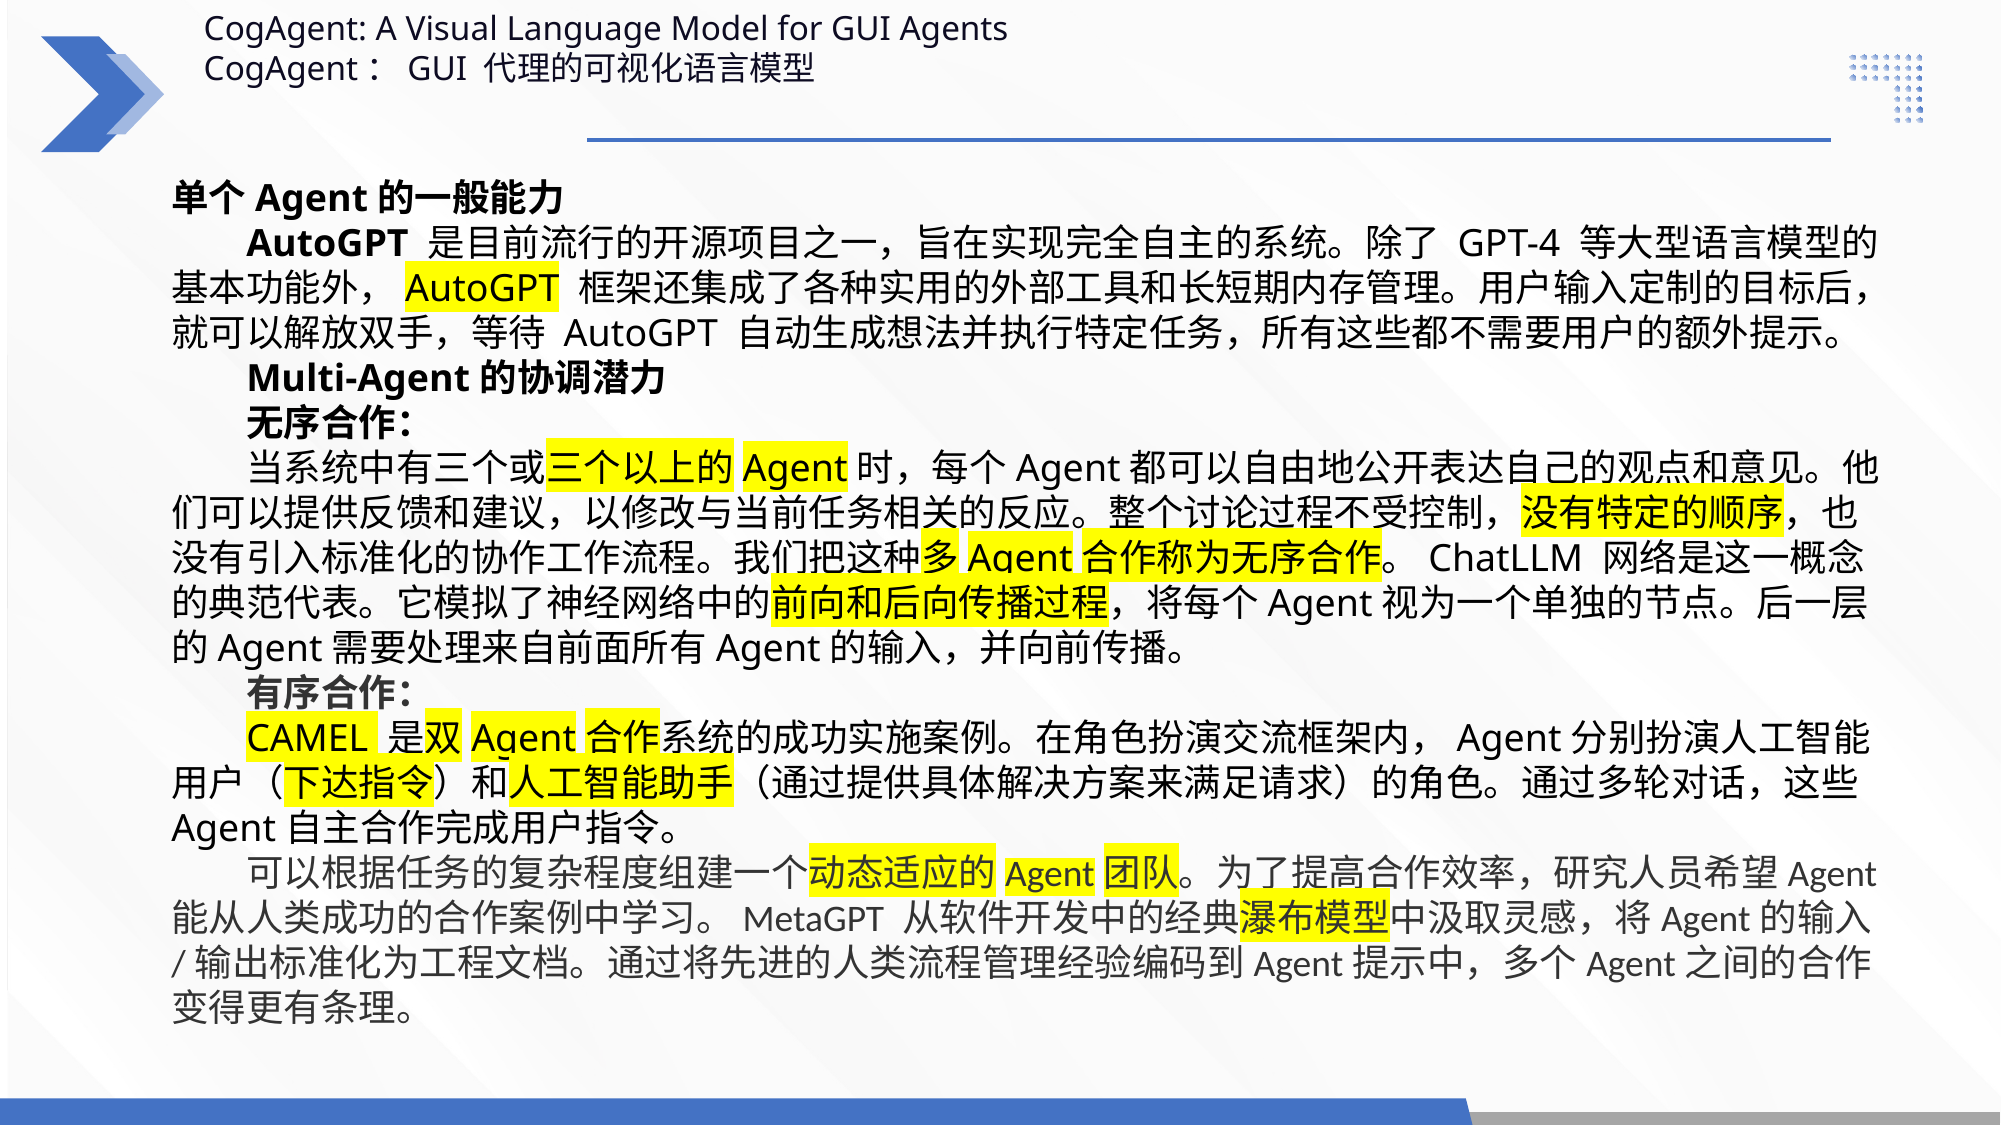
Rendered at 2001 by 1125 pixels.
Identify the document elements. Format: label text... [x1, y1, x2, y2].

text_box 单个Agent的一般能力 AutoGPT 是目前流行的开源项目之一，旨在实现完全自主的系统。除了 GPT-4 等大型语言模型的基本功能外，AutoGPT 框架还集成了各种实用的外部工具和长短期内存管理。用户输入定制的目标后，就可以解放双手，等待 AutoGPT 自动生成想法并执行特定任务，所有这些都不需要用户的额外提示。 Multi-Agent的协调潜力 无序合作： 当系统中有三个或三个以上的Agent时，每个Agent都可以自由地公开表达自己的观点和意见。他们可以提供反馈和建议，以修改与当前任务相关的反应。整个讨论过程不受控制，没有特定的顺序，也没有引入标准化的协作工作流程。我们把这种多Agent合作称为无序合作。ChatLLM 网络是这一概念的典范代表。它模拟了神经网络中的前向和后向传播过程，将每个Agent视为一个单独的节点。后一层的Agent需要处理来自前面所有Agent的输入，并向前传播。 有序合作： CAMEL 是双Agent合作系统的成功实施案例。在角色扮演交流框架内，Agent分别扮演人工智能用户（下达指令）和人工智能助手（通过提供具体解决方案来满足请求）的角色。通过多轮对话，这些Agent自主合作完成用户指令。 可以根据任务的复杂程度组建一个动态适应的Agent团队。为了提高合作效率，研究人员希望Agent能从人类成功的合作案例中学习。MetaGPT 从软件开发中的经典瀑布模型中汲取灵感，将Agent的输入/输出标准化为工程文档。通过将先进的人类流程管理经验编码到Agent提示中，多个Agent之间的合作变得更有条理。 [156, 166, 1899, 1036]
text_box CogAgent: A Visual Language Model for GUI Agents CogAgent：GUI 代理的可视化语言模型 [189, 0, 1889, 95]
